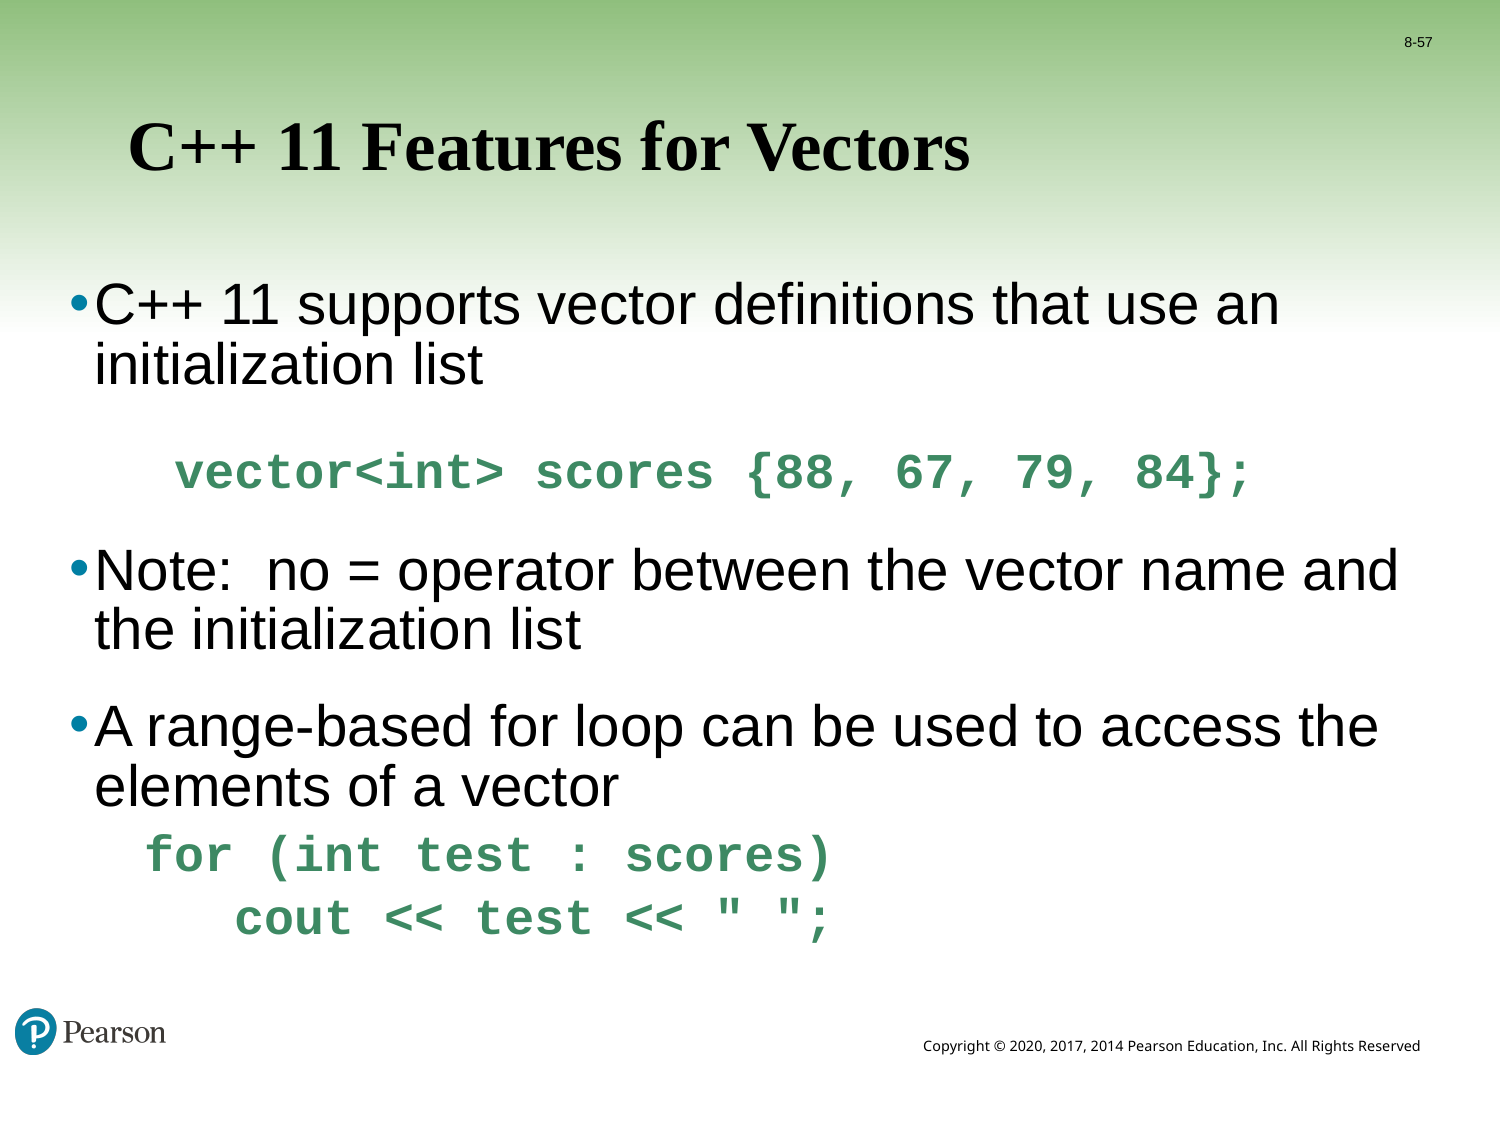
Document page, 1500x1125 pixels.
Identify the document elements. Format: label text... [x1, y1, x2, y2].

picture [41, 1025, 166, 1055]
picture [15, 1008, 30, 1024]
list C++ 11 supports vector definitions that use an initialization list vector<int> scores {88, 67, 79, 84}; Note: no = operator between the vector name and the initialization list A range-based for loop can be used to access the elements of a vector for (int test : scores) cout << test << " "; [37, 262, 1438, 1025]
title C++ 11 Features for Vectors [112, 50, 1388, 200]
picture [32, 1025, 49, 1042]
slide_number 8-57 [1389, 18, 1480, 49]
picture [15, 1041, 26, 1055]
picture [23, 1017, 37, 1025]
